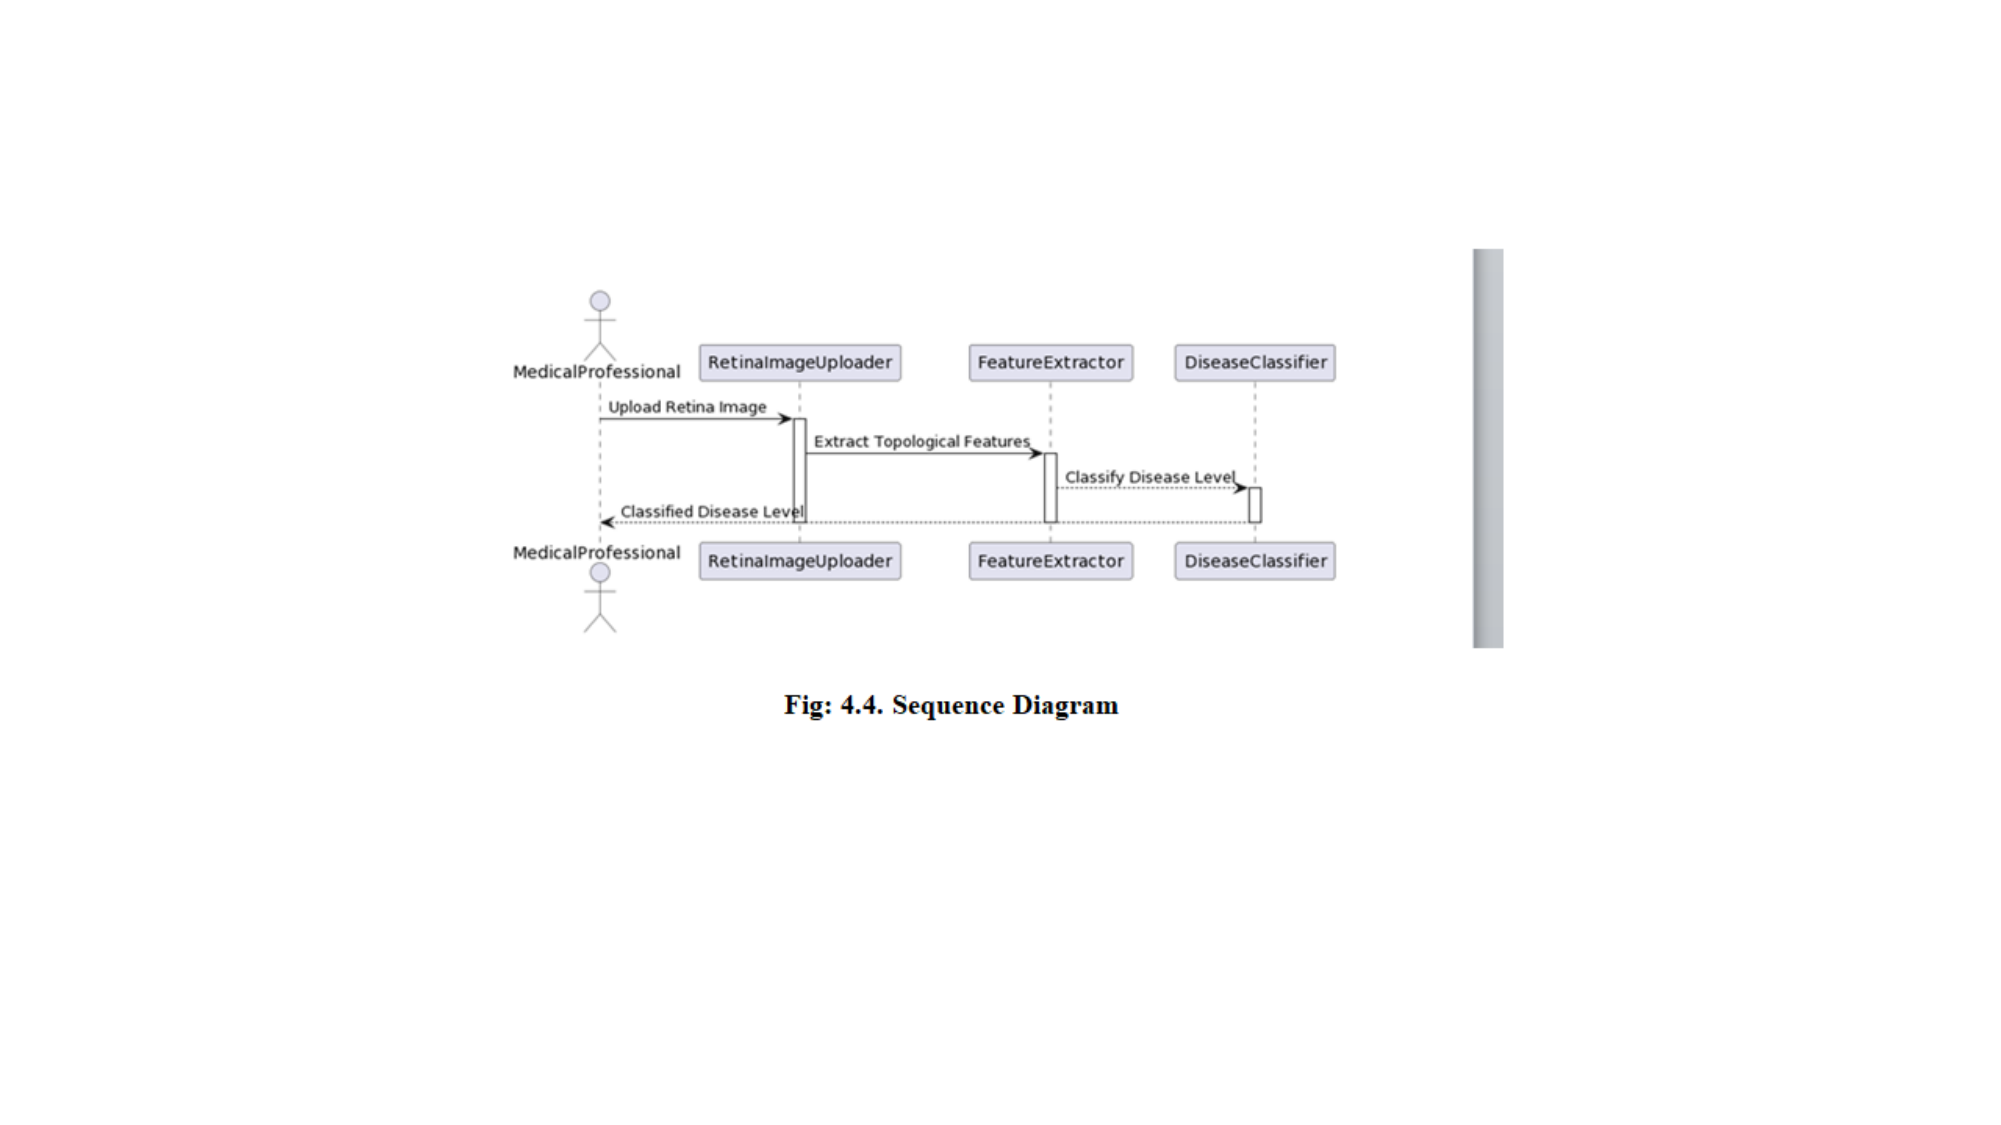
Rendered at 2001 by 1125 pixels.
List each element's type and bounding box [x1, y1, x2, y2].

picture [453, 196, 1546, 758]
